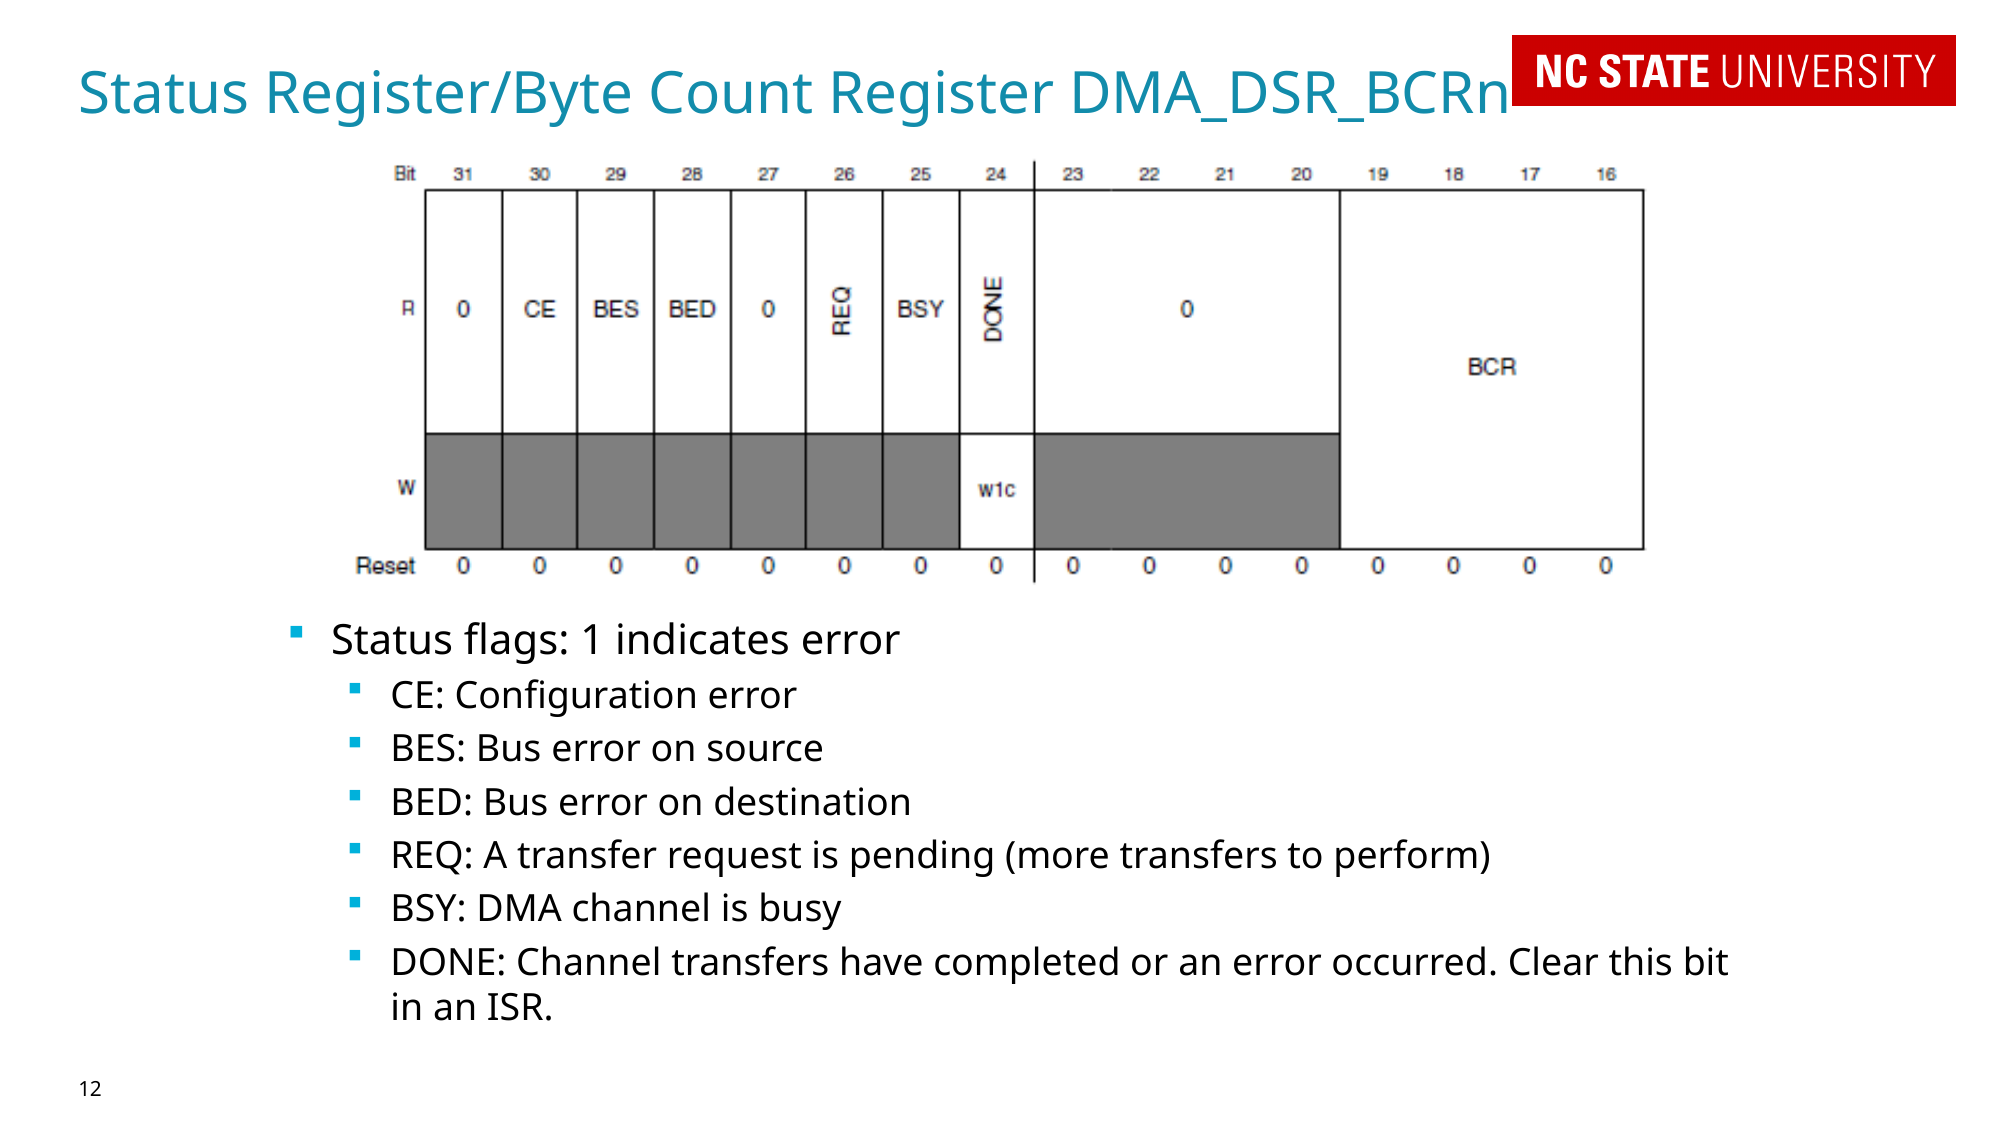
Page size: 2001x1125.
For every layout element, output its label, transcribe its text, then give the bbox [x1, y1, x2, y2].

title Status Register/Byte Count Register DMA_DSR_BCRn [78, 55, 1910, 150]
list Status flags: 1 indicates error CE: Configuration error BES: Bus error on source BED: Bus error on destination REQ: A transfer request is pending (more transfers to perform) BSY: DMA channel is busy DONE: Channel transfers have completed or an error occurred. Clear this bit in an ISR. [287, 612, 1738, 1125]
picture [1512, 35, 1956, 106]
picture [347, 149, 1678, 588]
